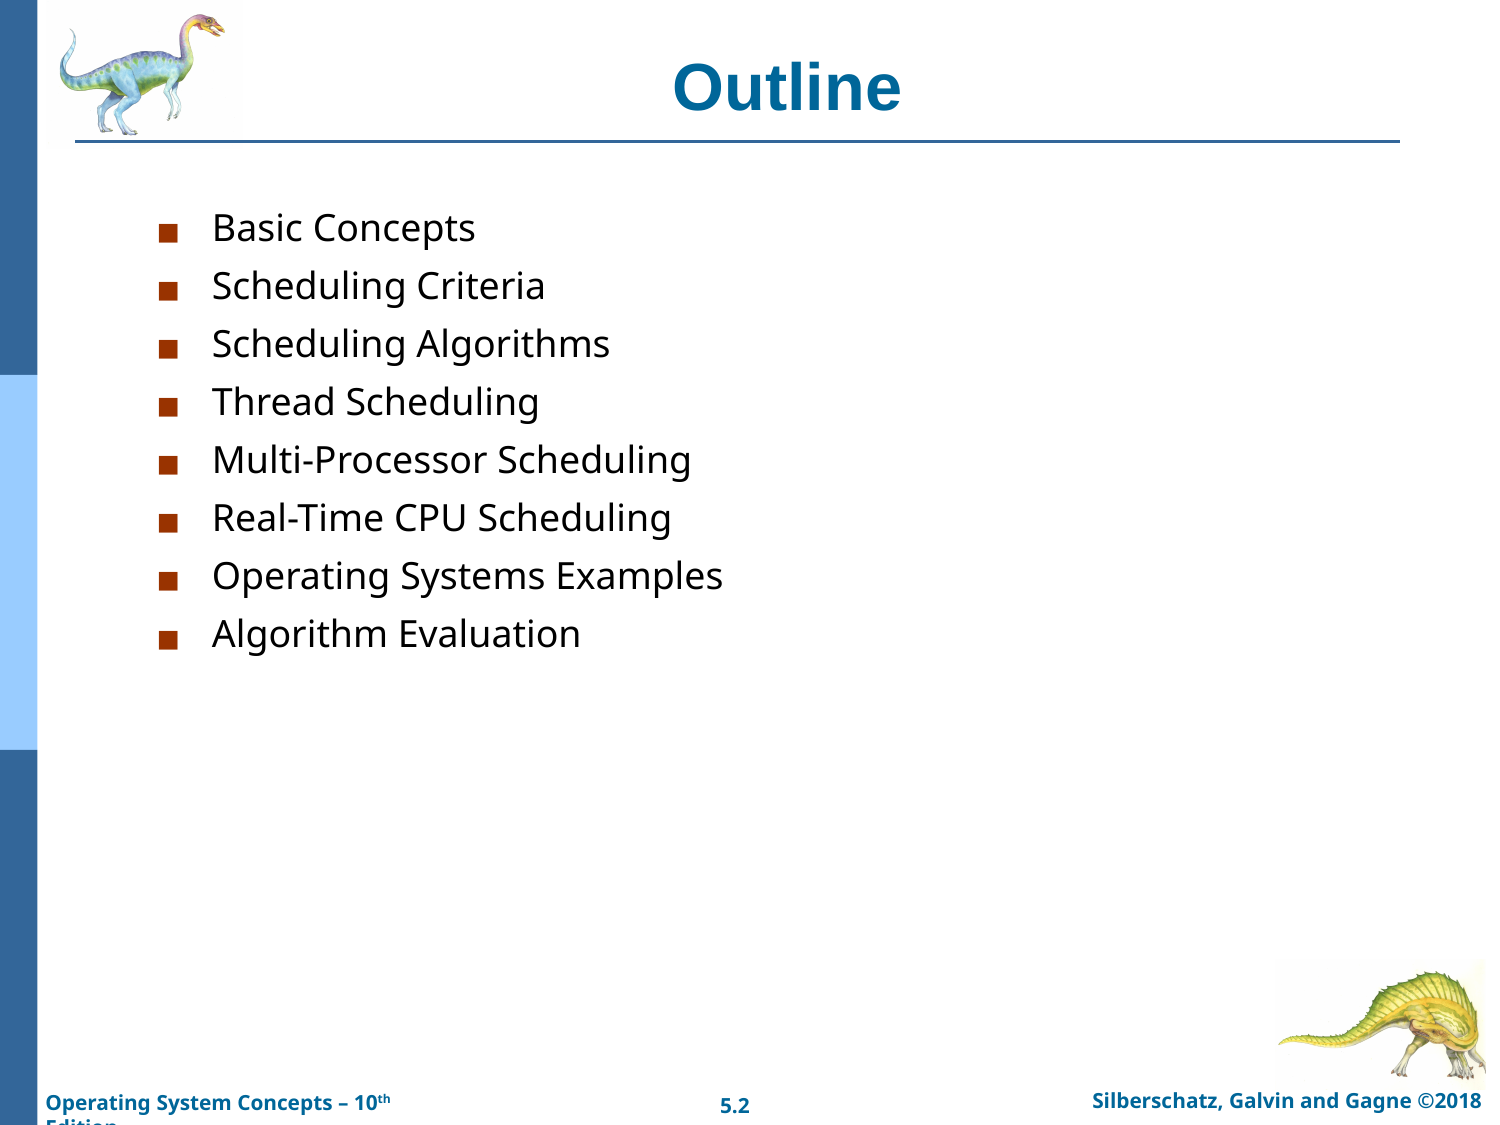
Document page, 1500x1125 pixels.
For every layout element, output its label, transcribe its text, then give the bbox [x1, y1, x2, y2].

list Basic Concepts Scheduling Criteria Scheduling Algorithms Thread Scheduling Multi-Processor Scheduling Real-Time CPU Scheduling Operating Systems Examples Algorithm Evaluation [140, 196, 1344, 816]
title Outline [150, 36, 1425, 132]
picture [46, 0, 243, 149]
picture [1275, 959, 1486, 1090]
